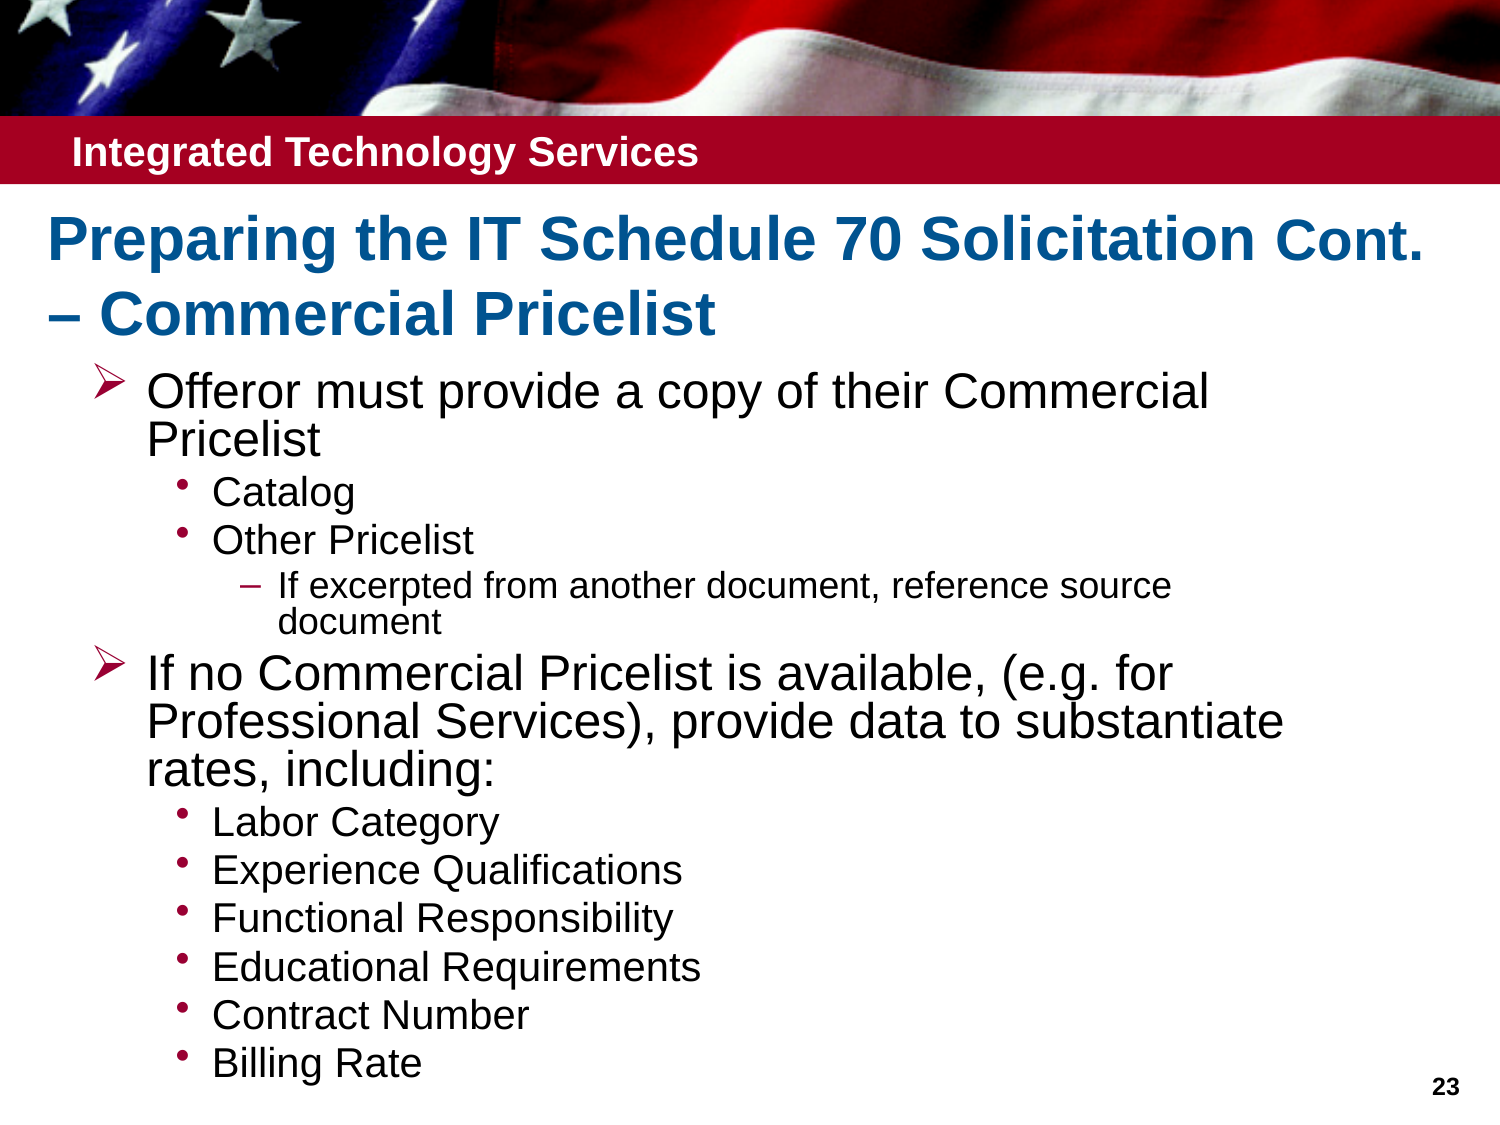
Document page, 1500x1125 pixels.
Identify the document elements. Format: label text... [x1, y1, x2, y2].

slide_number 23 [1162, 1062, 1476, 1105]
list Offeror must provide a copy of their Commercial Pricelist Catalog Other Pricelist If excerpted from another document, reference source document If no Commercial Pricelist is available, (e.g. for Professional Services), provide data to substantiate rates, including: Labor Category Experience Qualifications Functional Responsibility Educational Requirements Contract Number Billing Rate [74, 362, 1327, 799]
picture [0, 0, 1500, 116]
title Preparing the IT Schedule 70 Solicitation Cont. – Commercial Pricelist [31, 167, 1500, 380]
